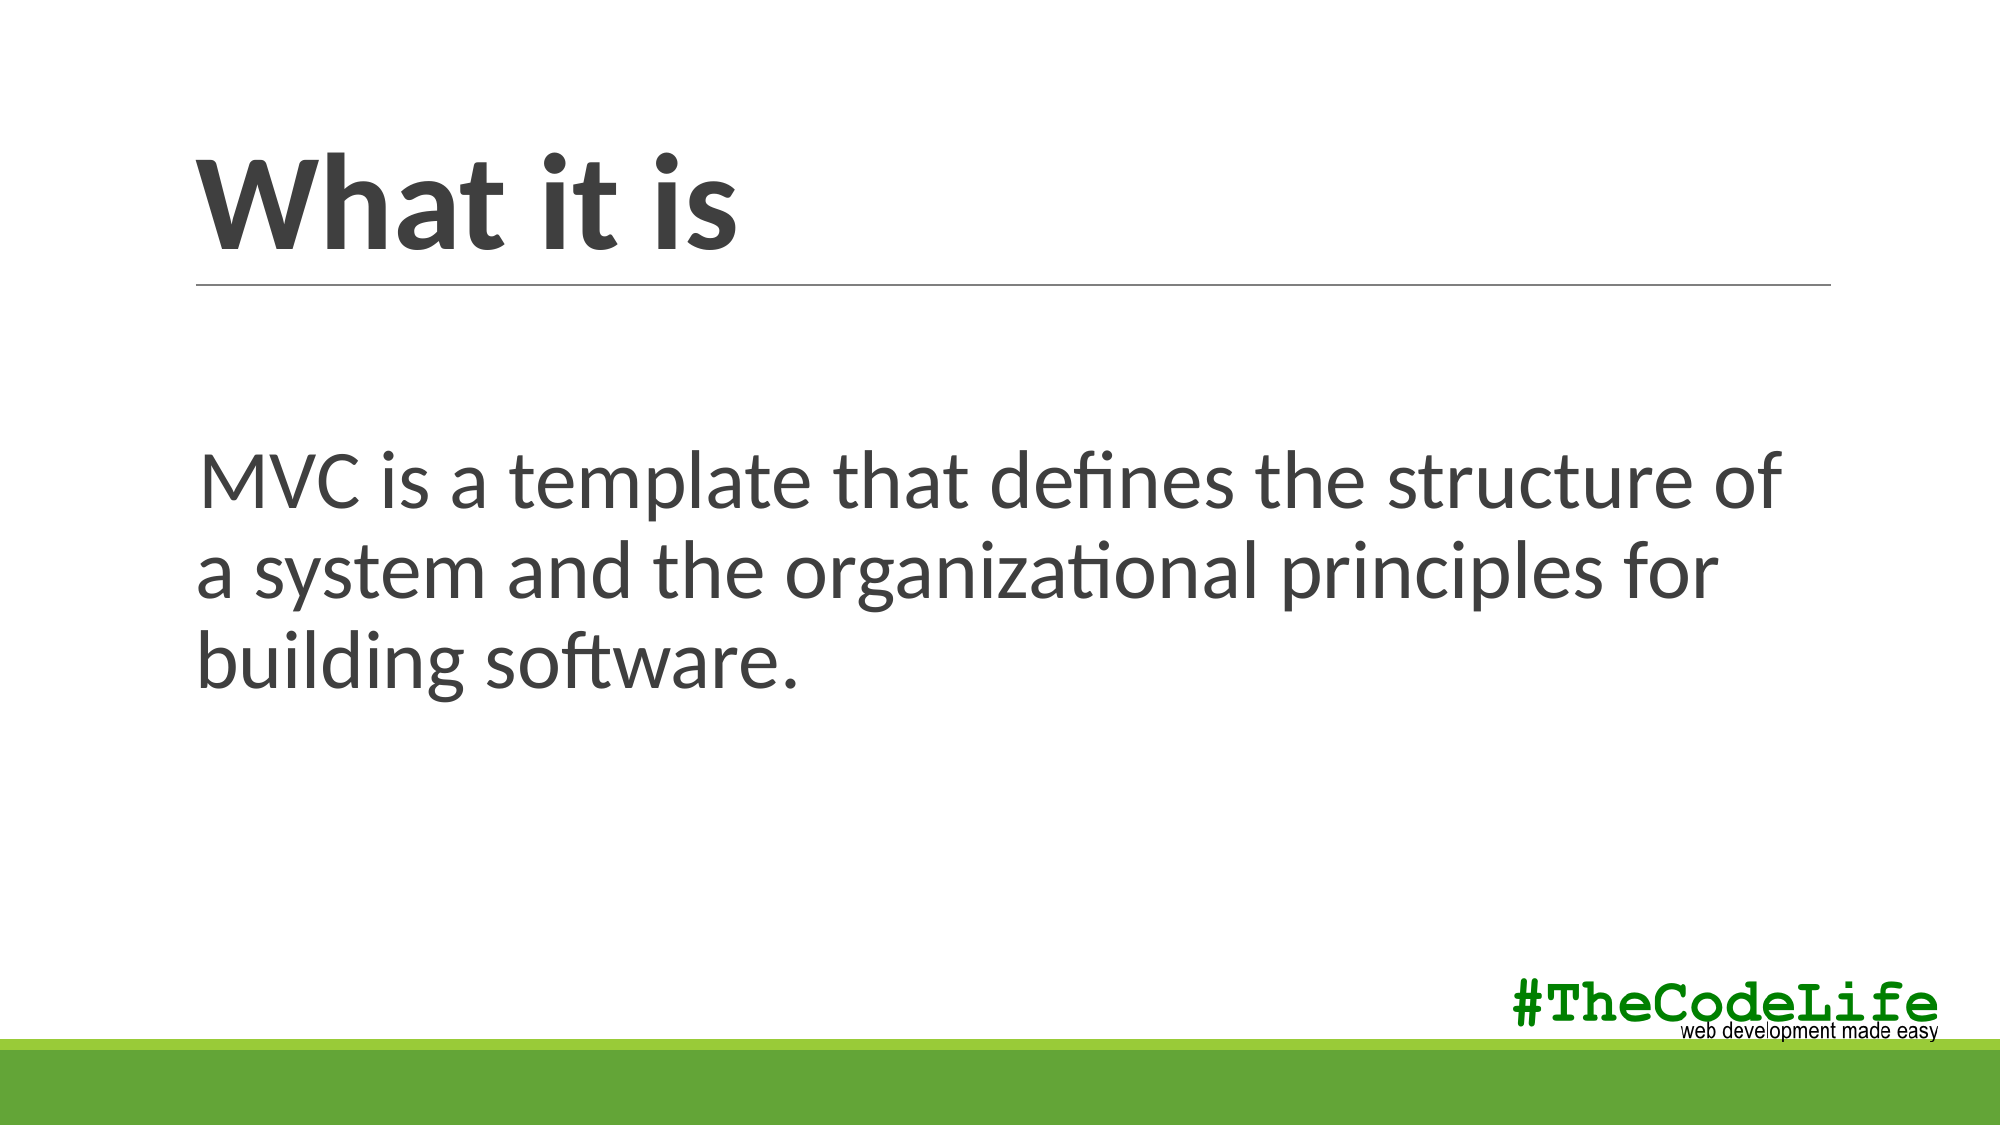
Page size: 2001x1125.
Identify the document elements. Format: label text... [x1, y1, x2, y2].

list MVC is a template that defines the structure of a system and the organizational principles for building software. [180, 428, 1830, 731]
picture [1512, 978, 1938, 1042]
title What it is [180, 47, 1830, 285]
